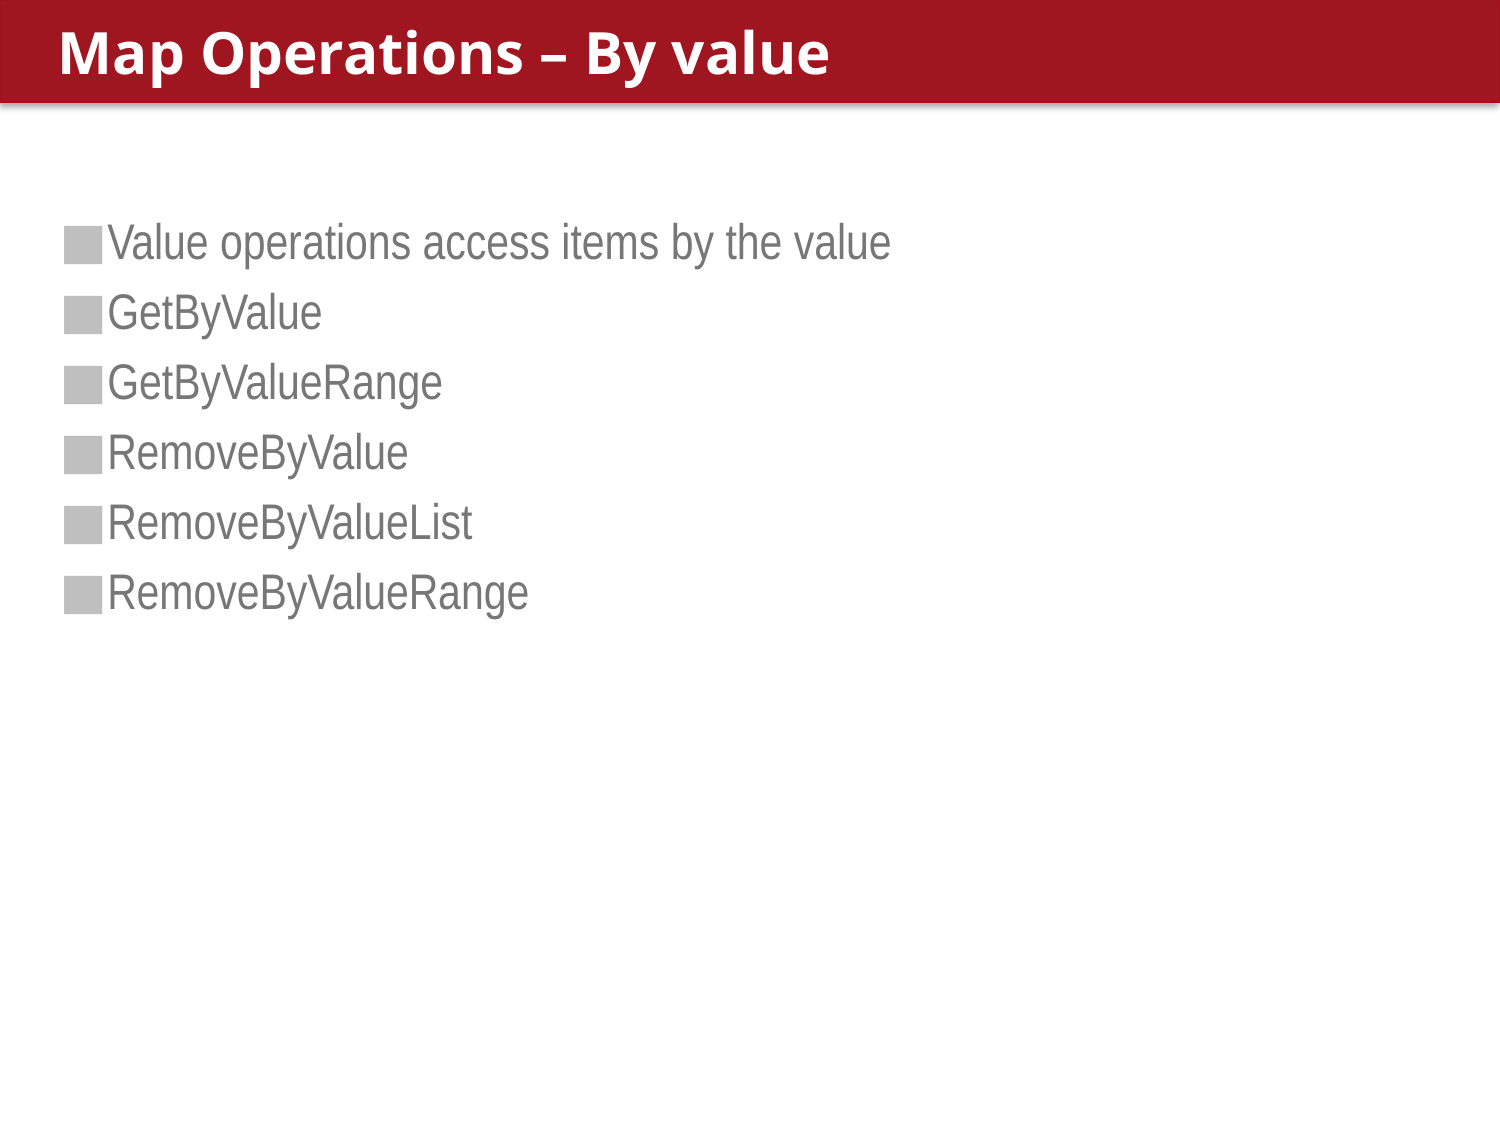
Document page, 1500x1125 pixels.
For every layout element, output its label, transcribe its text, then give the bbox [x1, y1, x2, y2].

title Map Operations – By value [43, 4, 1428, 100]
list Value operations access items by the value GetByValue GetByValueRange RemoveByValue RemoveByValueList RemoveByValueRange [44, 201, 1458, 1031]
